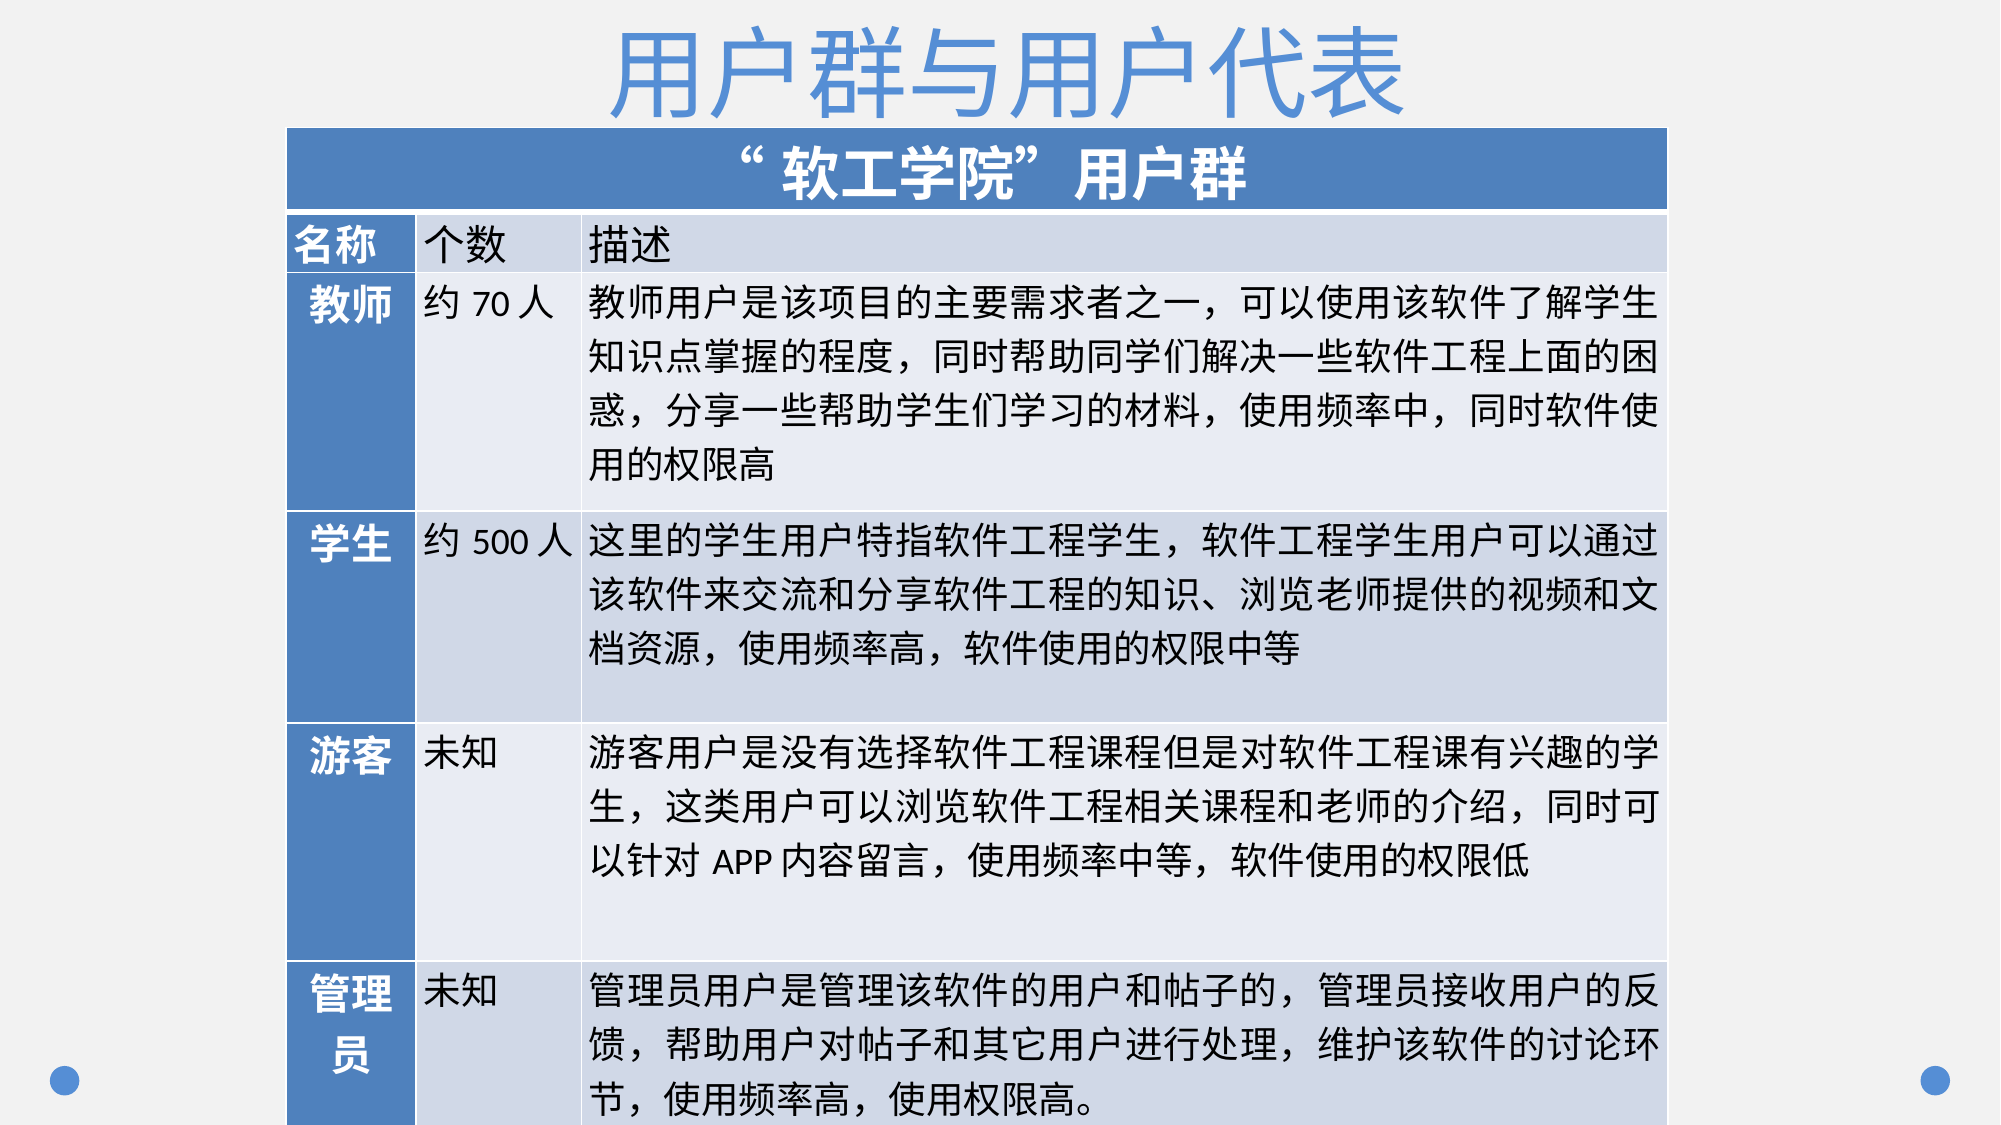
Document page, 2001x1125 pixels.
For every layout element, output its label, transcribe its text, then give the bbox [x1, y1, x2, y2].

title 用户群与用户代表 [307, 3, 1709, 161]
table_cell 未知 [417, 724, 581, 960]
table_cell 教师用户是该项目的主要需求者之一，可以使用该软件了解学生知识点掌握的程度，同时帮助同学们解决一些软件工程上面的困惑，分享一些帮助学生们学习的材料，使用频率中，同时软件使用的权限高 [582, 273, 1667, 510]
table_header “软工学院”用户群 [287, 128, 1667, 209]
table_cell 这里的学生用户特指软件工程学生，软件工程学生用户可以通过该软件来交流和分享软件工程的知识、浏览老师提供的视频和文档资源，使用频率高，软件使用的权限中等 [582, 512, 1667, 722]
table_cell 描述 [582, 215, 1667, 272]
table_cell 约500人 [417, 512, 581, 722]
table_cell 管理员用户是管理该软件的用户和帖子的，管理员接收用户的反馈，帮助用户对帖子和其它用户进行处理，维护该软件的讨论环节，使用频率高，使用权限高。 [582, 962, 1667, 1125]
table_cell 游客用户是没有选择软件工程课程但是对软件工程课有兴趣的学生，这类用户可以浏览软件工程相关课程和老师的介绍，同时可以针对APP内容留言，使用频率中等，软件使用的权限低 [582, 724, 1667, 960]
table_cell 名称 [287, 215, 415, 272]
table_cell 教师 [287, 273, 415, 510]
table_cell 管理员 [287, 962, 415, 1125]
table_cell 游客 [287, 724, 415, 960]
table_cell 个数 [417, 215, 581, 272]
table_cell 学生 [287, 512, 415, 722]
table_cell 未知 [417, 962, 581, 1125]
table_cell 约70人 [417, 273, 581, 510]
